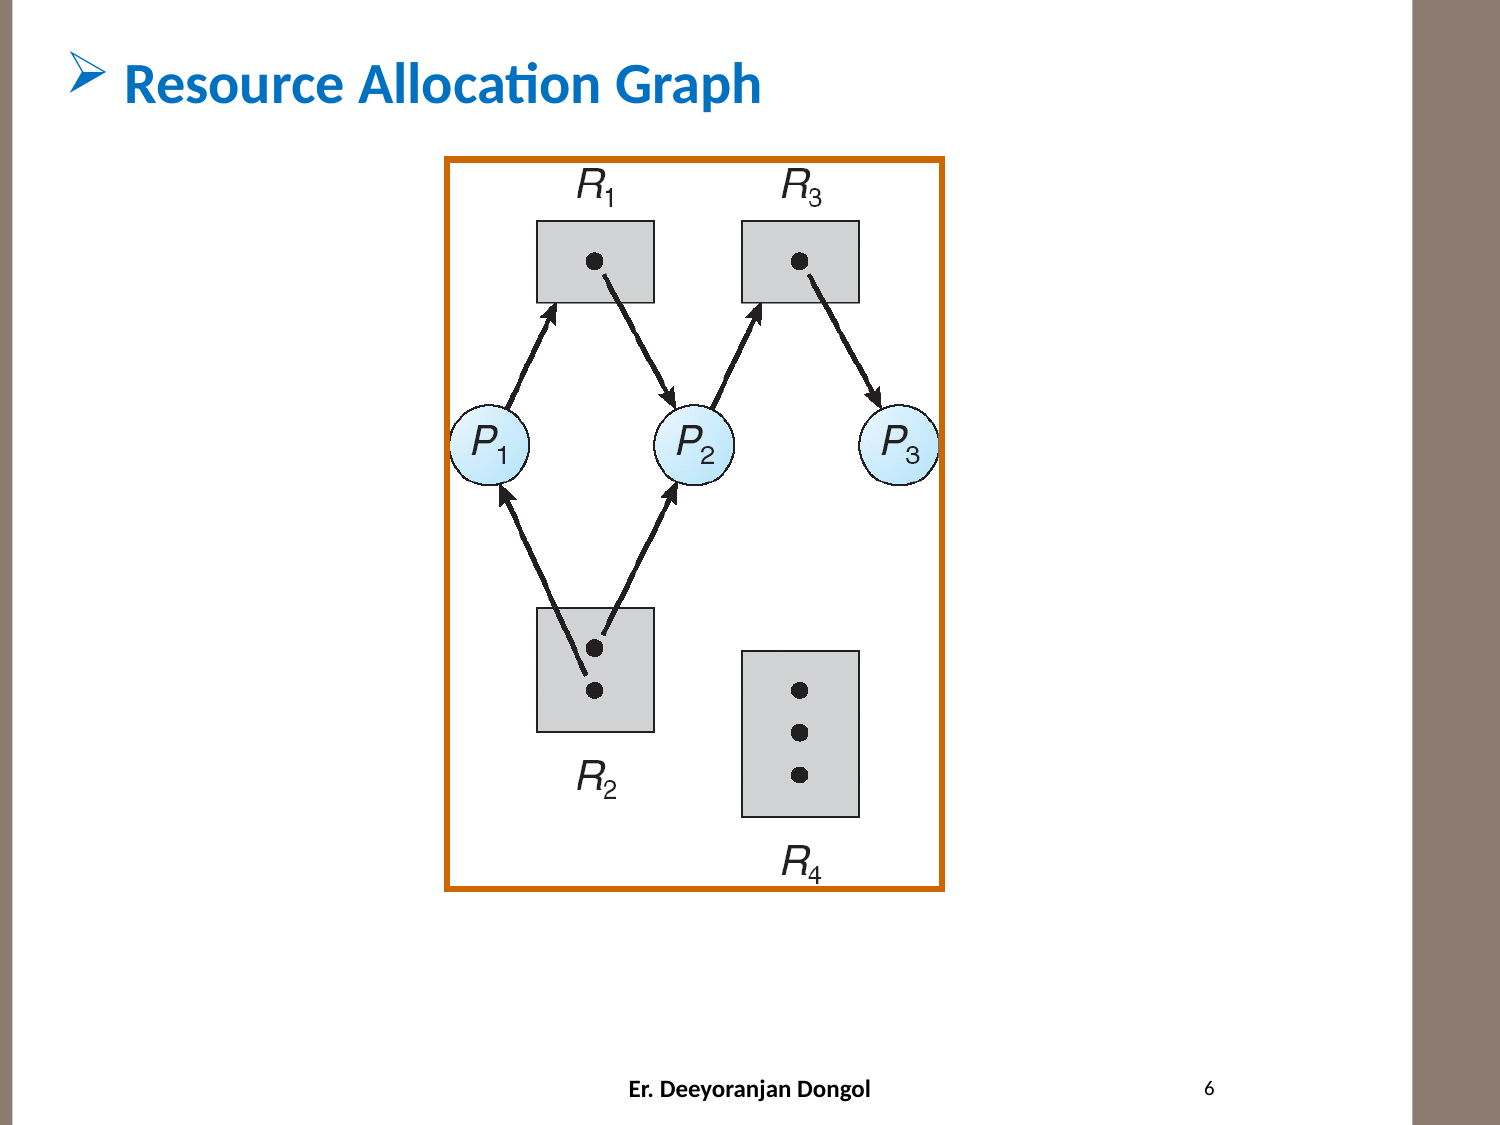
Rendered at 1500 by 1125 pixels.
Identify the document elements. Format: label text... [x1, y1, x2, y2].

footer Er. Deeyoranjan Dongol [443, 1062, 1057, 1113]
slide_number 6 [1067, 1061, 1230, 1112]
text_box Resource Allocation Graph [49, 37, 1388, 123]
picture [449, 162, 940, 887]
